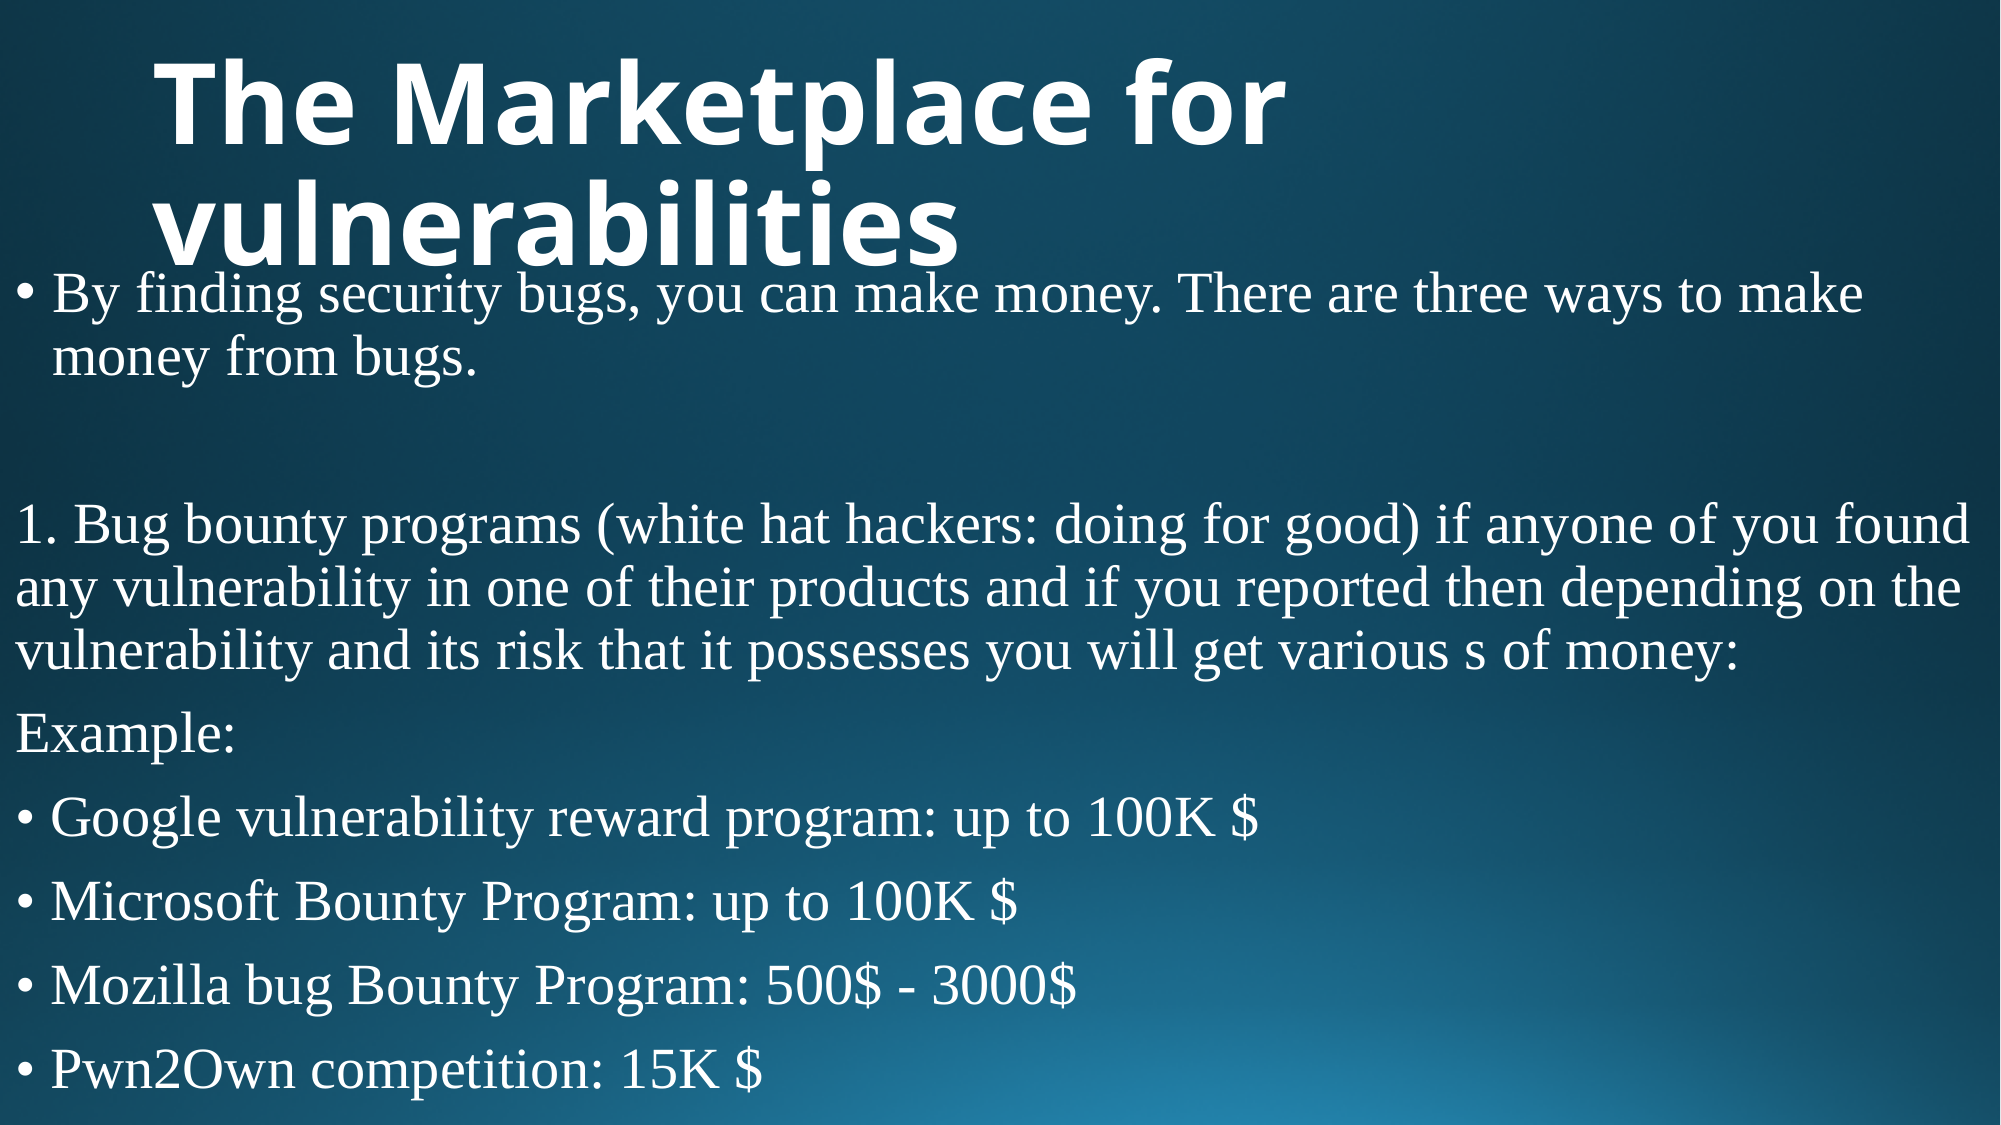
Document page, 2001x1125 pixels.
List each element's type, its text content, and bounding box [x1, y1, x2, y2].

title The Marketplace for vulnerabilities [137, 59, 1863, 254]
list By finding security bugs, you can make money. There are three ways to make money from bugs. 1. Bug bounty programs (white hat hackers: doing for good) if anyone of you found any vulnerability in one of their products and if you reported then depending on the vulnerability and its risk that it possesses you will get various s of money: Example: • Google vulnerability reward program: up to 100K $ • Microsoft Bounty Program: up to 100K $ • Mozilla bug Bounty Program: 500$ - 3000$ • Pwn2Own competition: 15K $ [0, 254, 2000, 1125]
picture [0, 0, 2001, 1125]
